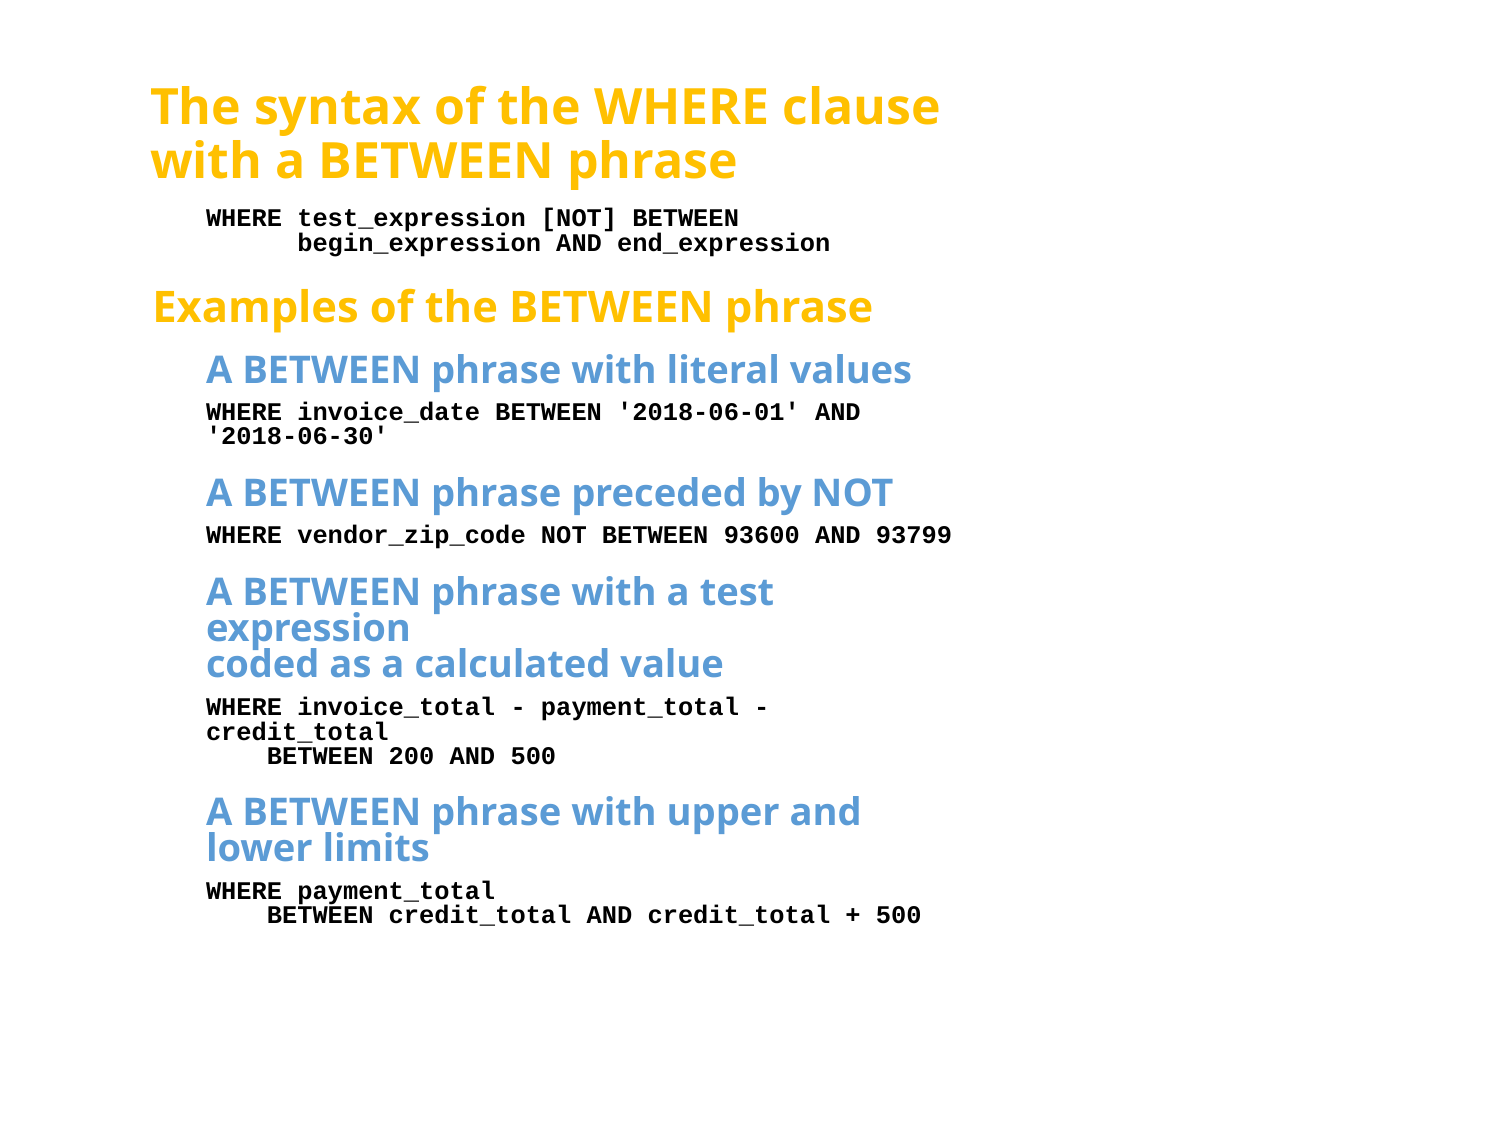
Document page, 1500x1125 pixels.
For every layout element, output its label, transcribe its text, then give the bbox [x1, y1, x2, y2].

title The syntax of the WHERE clause with a BETWEEN phrase [150, 41, 1350, 230]
list WHERE test_expression [NOT] BETWEEN begin_expression AND end_expression Examples of the BETWEEN phrase A BETWEEN phrase with literal values WHERE invoice_date BETWEEN '2018-06-01' AND '2018-06-30' A BETWEEN phrase preceded by NOT WHERE vendor_zip_code NOT BETWEEN 93600 AND 93799 A BETWEEN phrase with a test expression coded as a calculated value WHERE invoice_total - payment_total - credit_total BETWEEN 200 AND 500 A BETWEEN phrase with upper and lower limits WHERE payment_total BETWEEN credit_total AND credit_total + 500 [137, 200, 976, 938]
